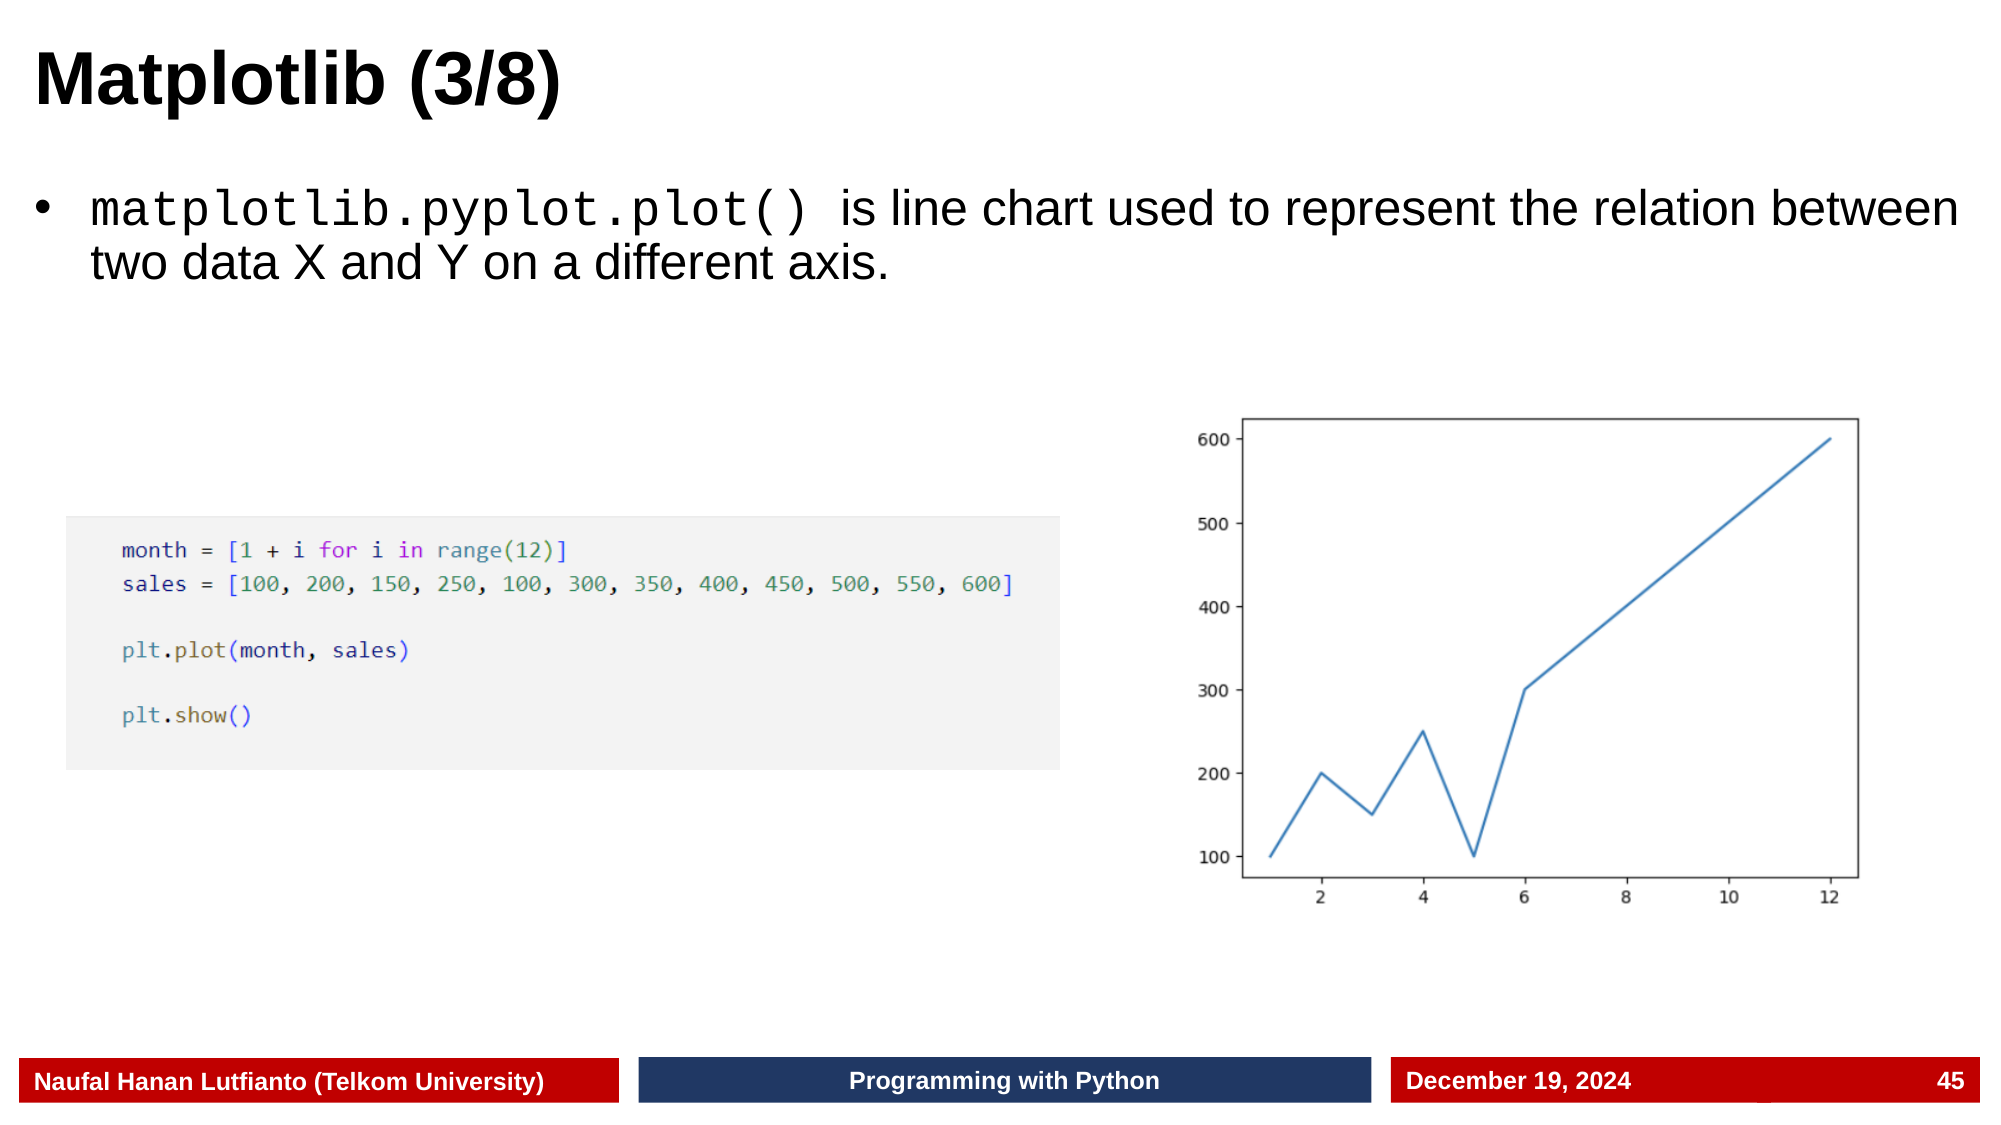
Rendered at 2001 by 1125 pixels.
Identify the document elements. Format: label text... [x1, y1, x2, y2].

title Matplotlib (3/8) [19, 32, 1804, 140]
picture [65, 515, 1060, 770]
picture [1188, 406, 1869, 912]
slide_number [1390, 1057, 1757, 1103]
list matplotlib.pyplot.plot() is line chart used to represent the relation between two data X and Y on a different axis. [19, 174, 1980, 1014]
slide_number 45 [1757, 1057, 1980, 1103]
footer Programming with Python [638, 1057, 1372, 1103]
